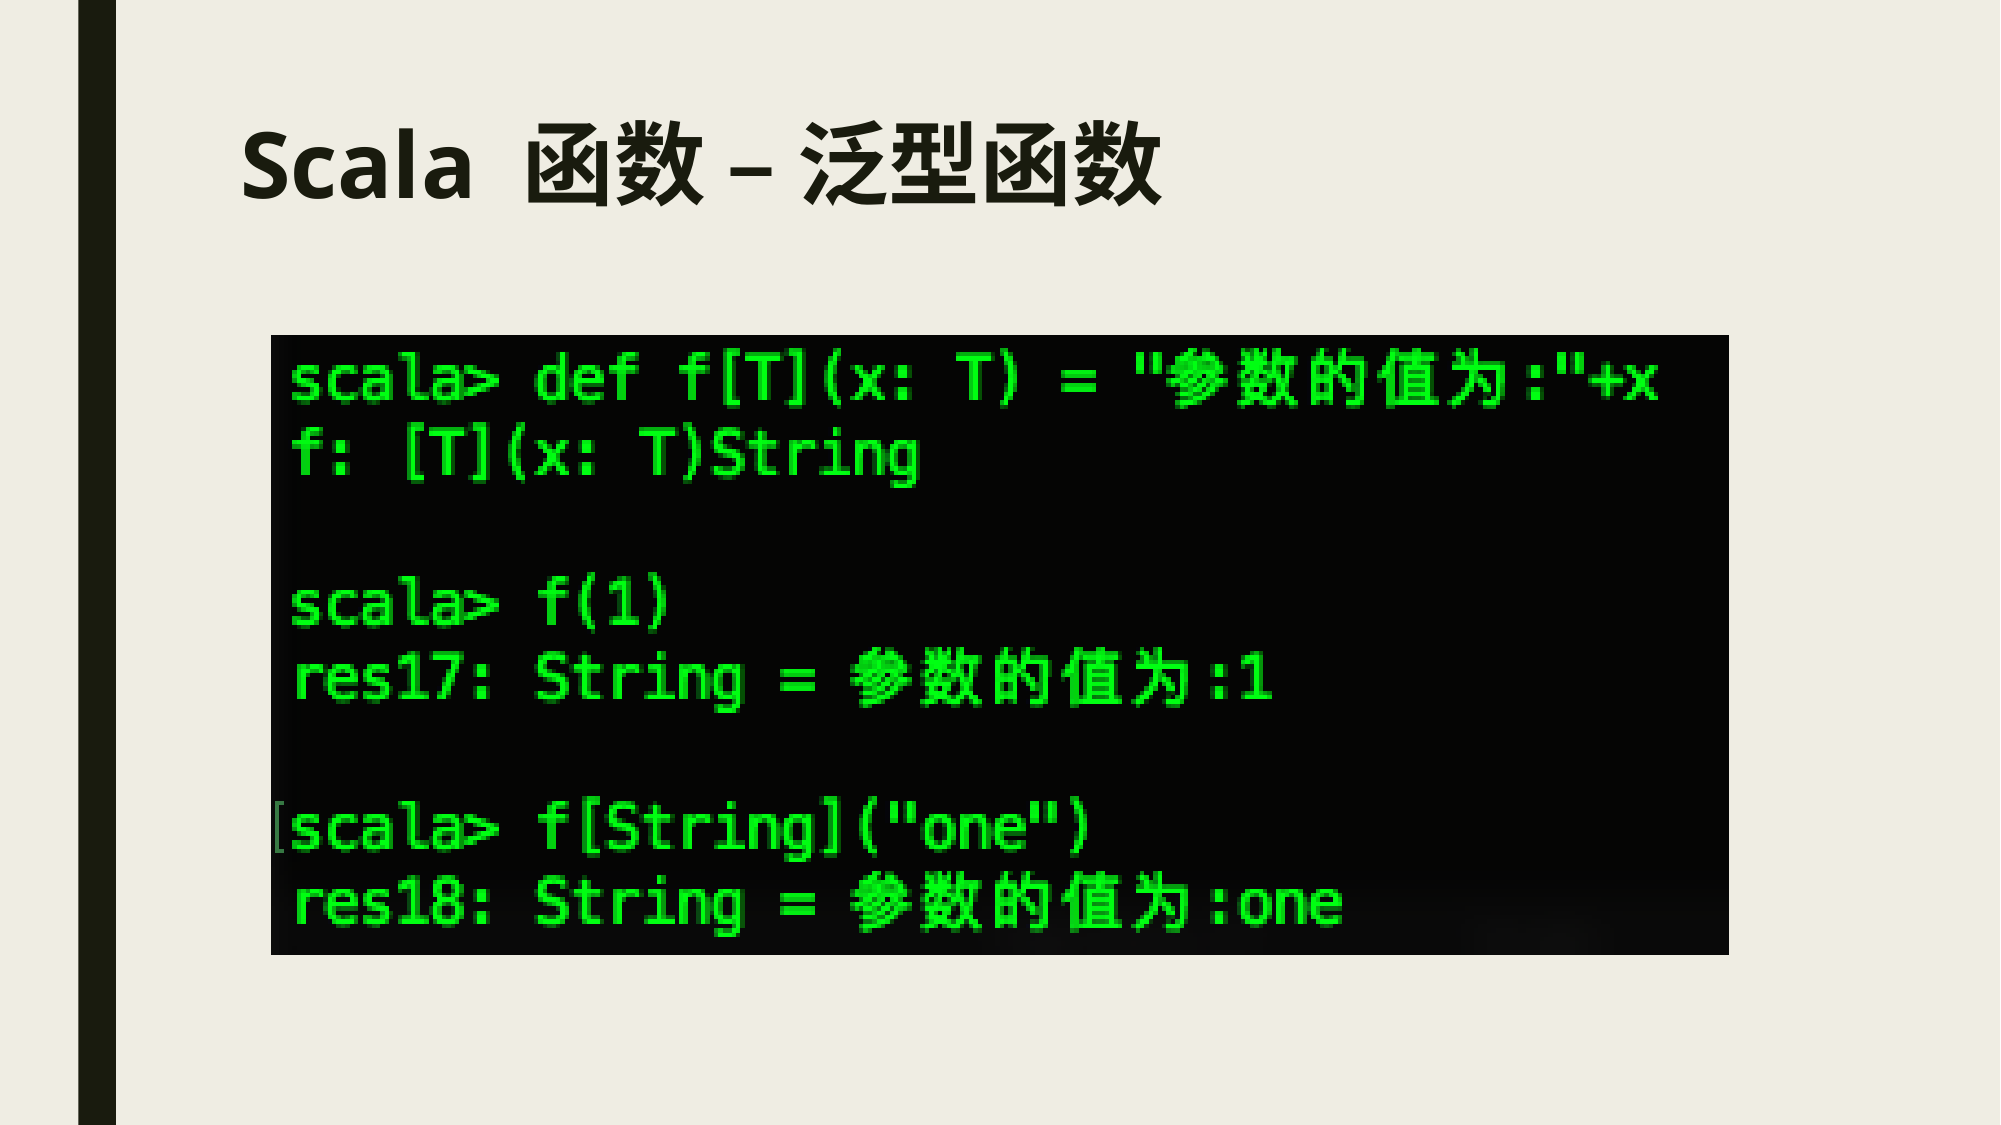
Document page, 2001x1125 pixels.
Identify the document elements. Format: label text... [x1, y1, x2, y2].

list def f[T](x: T) = "参数的值为:"+xf(1)f[String]("one") [527, 415, 1863, 1014]
picture [271, 335, 1729, 955]
title Scala 函数 – 泛型函数 [225, 112, 1800, 357]
